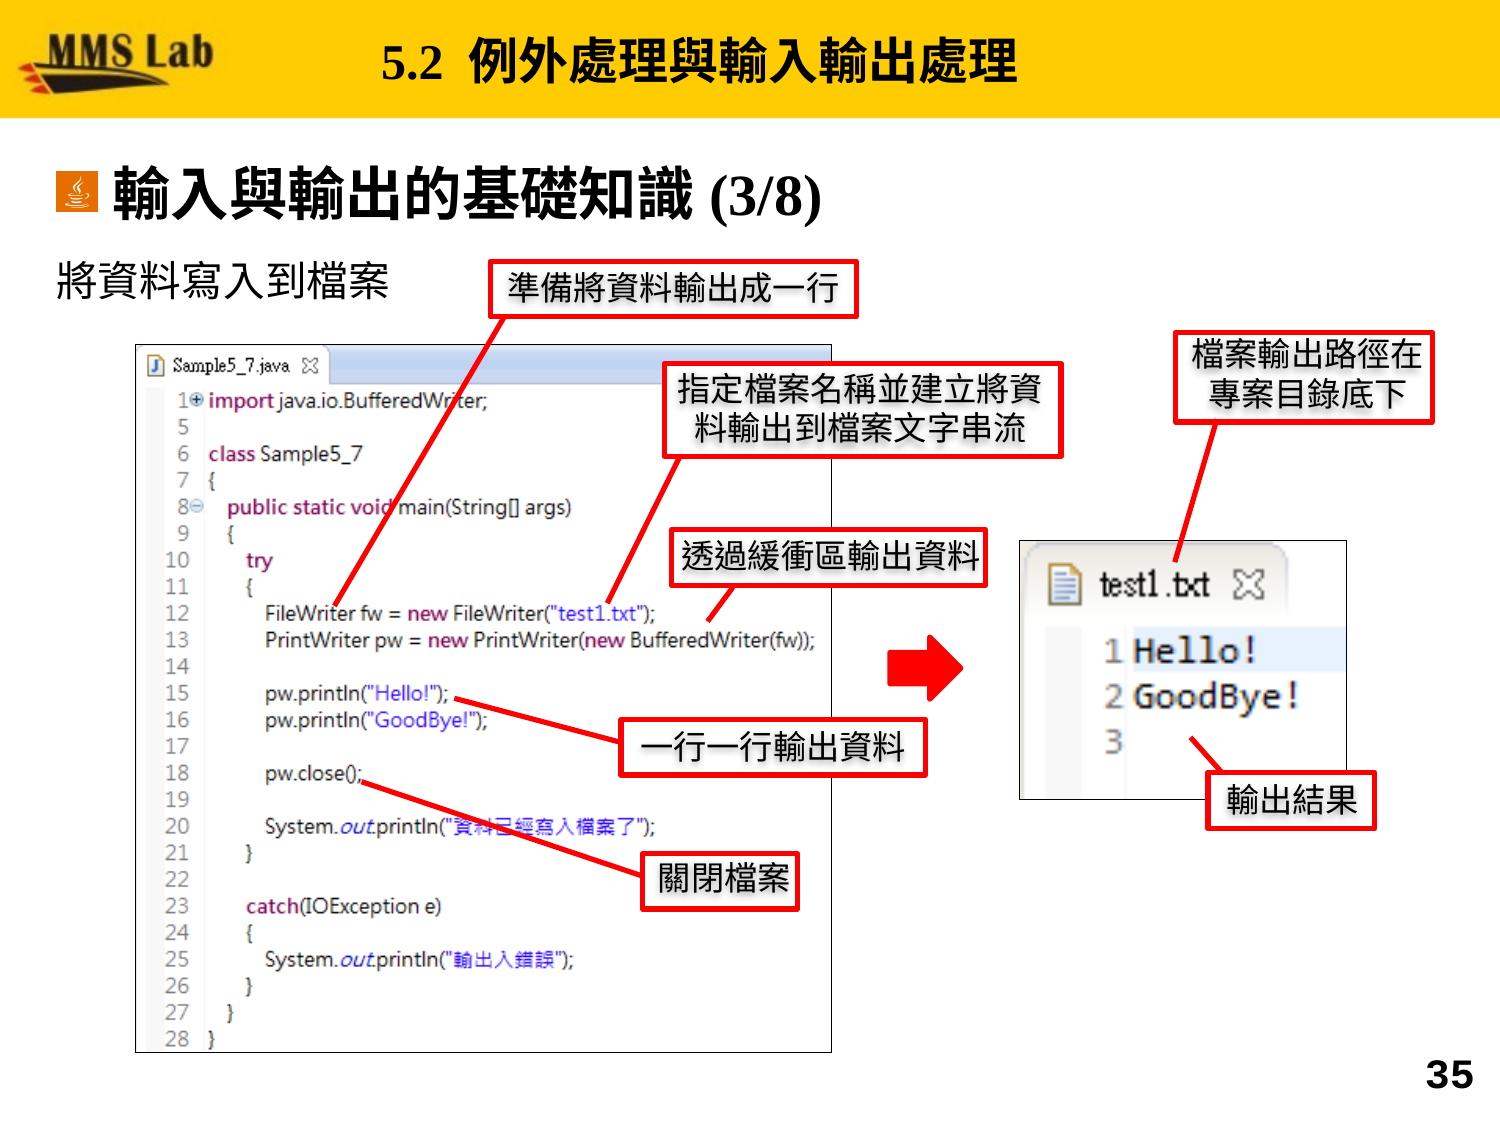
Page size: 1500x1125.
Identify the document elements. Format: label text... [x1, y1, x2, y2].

picture [0, 0, 1500, 1096]
slide_number 35 [1139, 1039, 1491, 1118]
text_box 準備將資料輸出成一行 [472, 259, 874, 315]
text_box 輸入與輸出的基礎知識(3/8) 將資料寫入到檔案 [41, 149, 1495, 1022]
text_box 輸出結果 [1210, 771, 1375, 827]
text_box 一行一行輸出資料 [835, 719, 964, 775]
title 5.2 例外處理與輸入輸出處理 [366, 0, 1500, 119]
text_box 透過緩衝區輸出資料 [835, 527, 1032, 583]
text_box [889, 637, 961, 700]
text_box 指定檔案名稱並建立將資料輸出到檔案文字串流 [835, 360, 1062, 456]
text_box 檔案輸出路徑在專案目錄底下 [1175, 325, 1440, 421]
